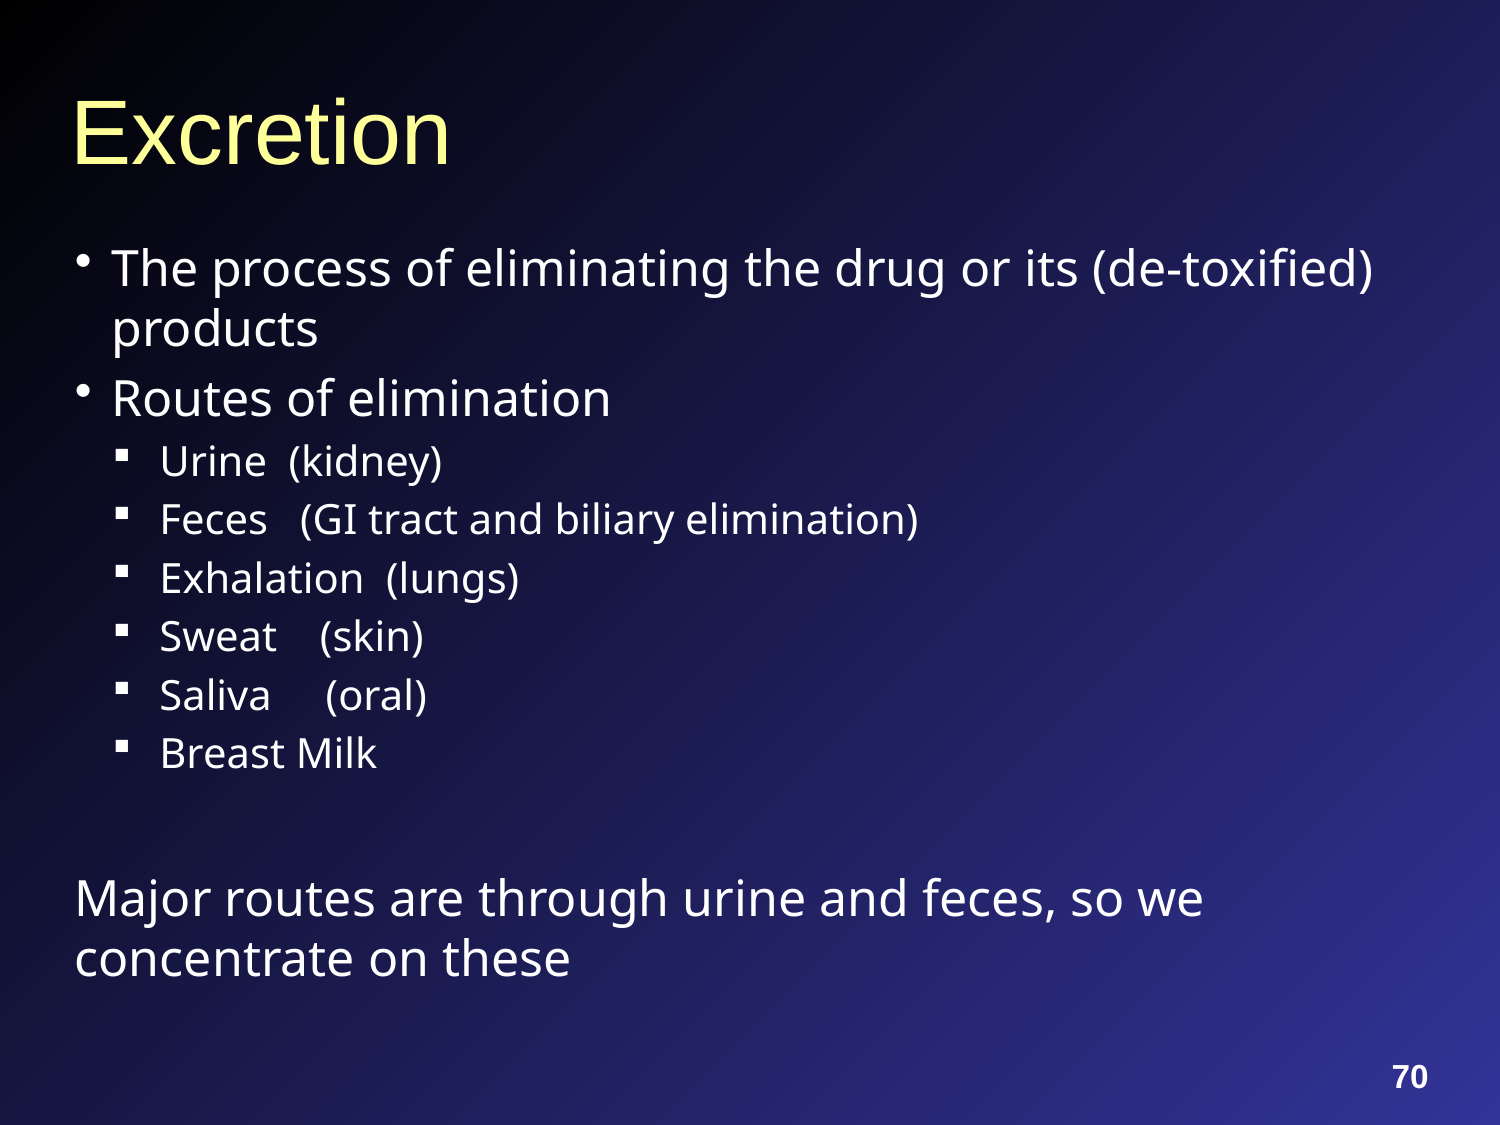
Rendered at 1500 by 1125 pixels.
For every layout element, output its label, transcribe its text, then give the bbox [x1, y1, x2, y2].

title Excretion [55, 65, 1435, 192]
list The process of eliminating the drug or its (de-toxified) products Routes of elimination Urine (kidney) Feces (GI tract and biliary elimination) Exhalation (lungs) Sweat (skin) Saliva (oral) Breast Milk Major routes are through urine and feces, so we concentrate on these [59, 228, 1437, 1057]
slide_number 70 [1093, 1044, 1444, 1105]
